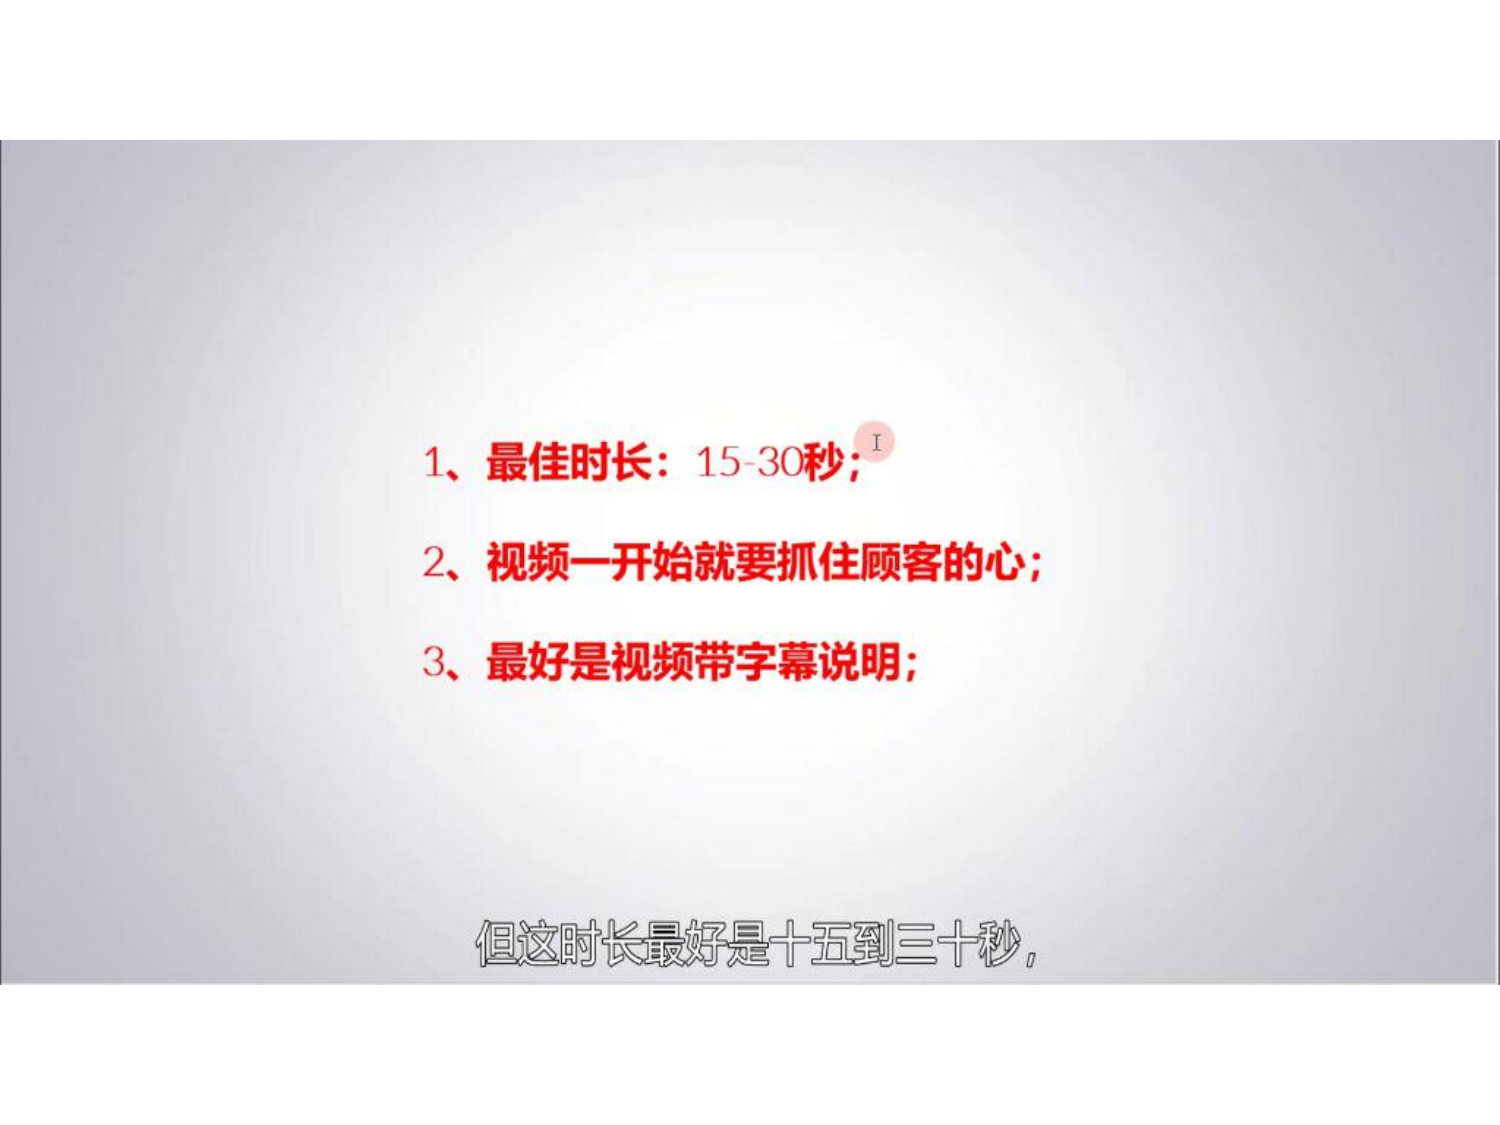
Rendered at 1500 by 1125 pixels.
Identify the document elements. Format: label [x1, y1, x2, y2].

picture [0, 140, 1500, 985]
